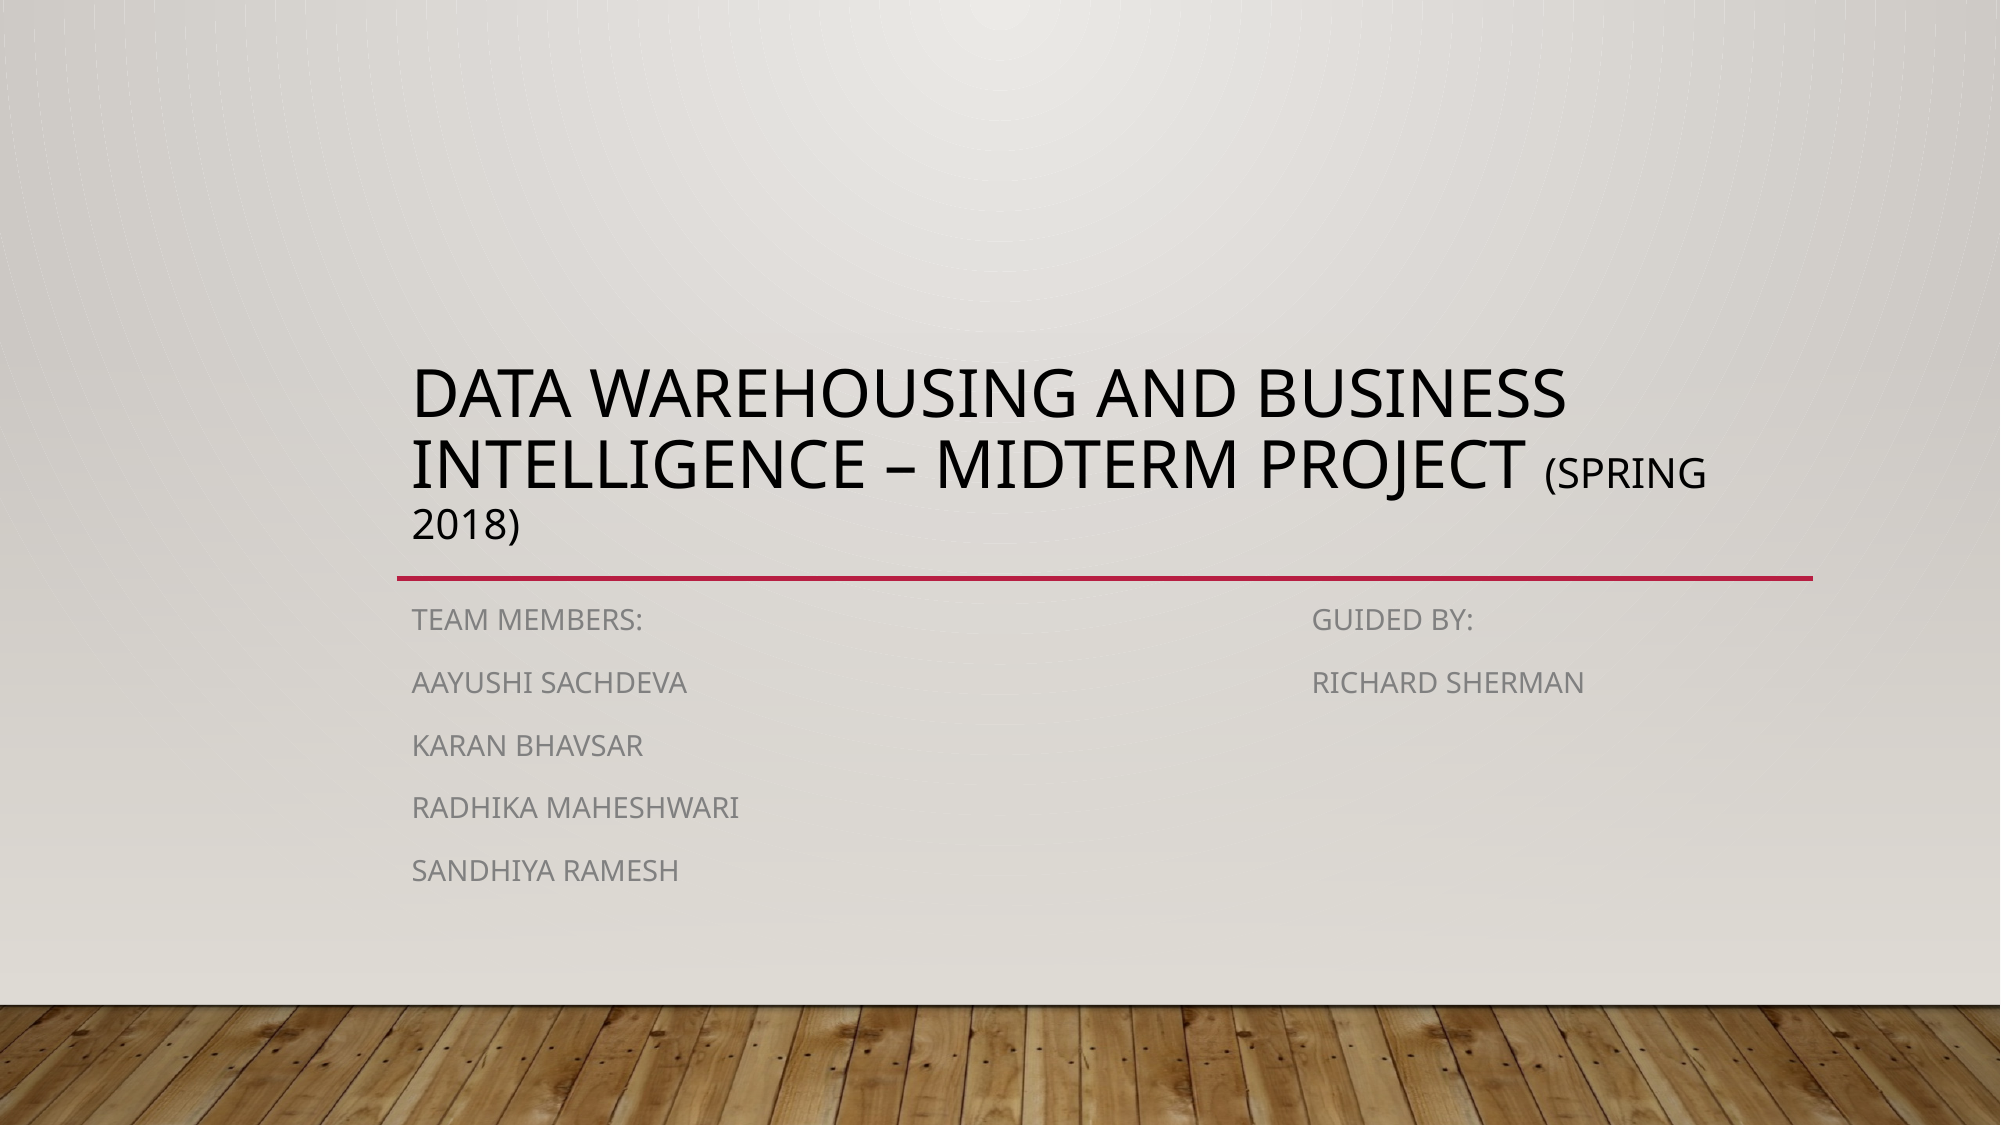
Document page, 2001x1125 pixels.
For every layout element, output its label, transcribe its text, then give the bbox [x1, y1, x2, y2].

picture [0, 1005, 2000, 1125]
subtitle Team Members: Guided By: AAYUSHI Sachdeva Richard Sherman Karan Bhavsar Radhika Maheshwari Sandhiya Ramesh [396, 579, 1814, 740]
title DATA WAREHOUSING AND BUSINESS INTELLIGENCE – MIDTERM PROJECT (SPRING 2018) [396, 131, 1814, 549]
